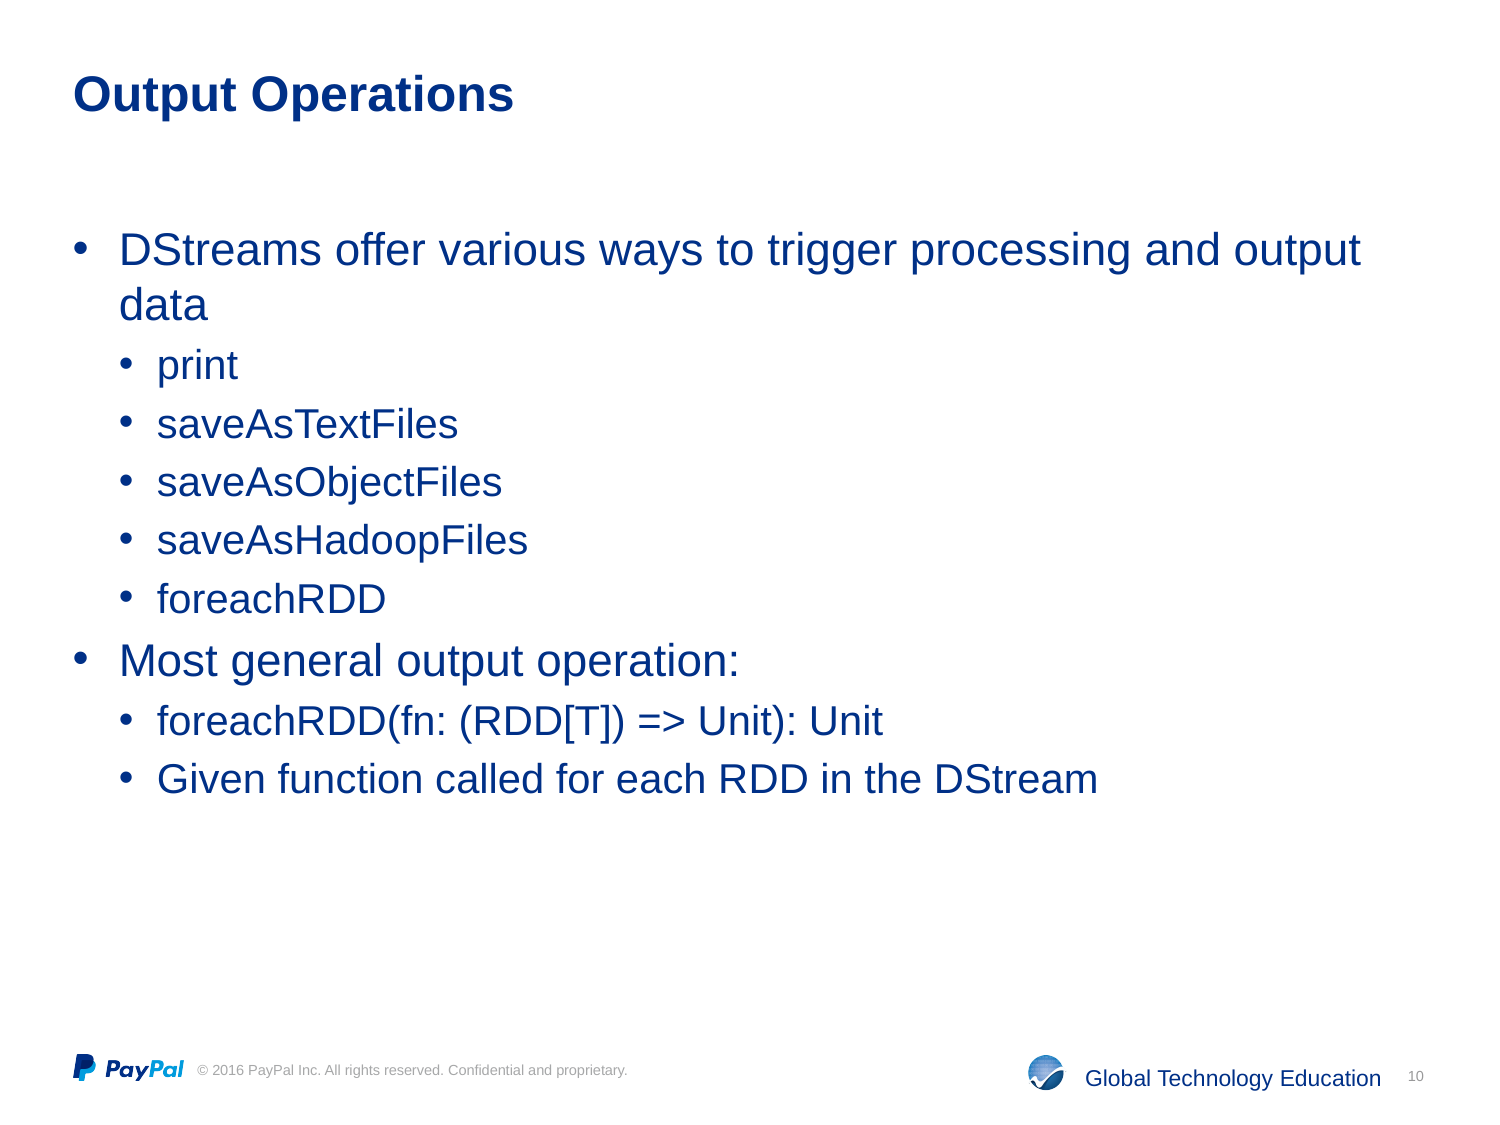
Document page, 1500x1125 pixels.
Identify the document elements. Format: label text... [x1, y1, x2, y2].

title Output Operations [58, 53, 1409, 151]
picture [73, 1054, 184, 1081]
slide_number 10 [1383, 1045, 1439, 1106]
list DStreams offer various ways to trigger processing and output data print saveAsTextFiles saveAsObjectFiles saveAsHadoopFiles foreachRDD Most general output operation: foreachRDD(fn: (RDD[T]) => Unit): Unit Given function called for each RDD in the DStream [57, 212, 1409, 1029]
picture [1023, 1050, 1070, 1095]
